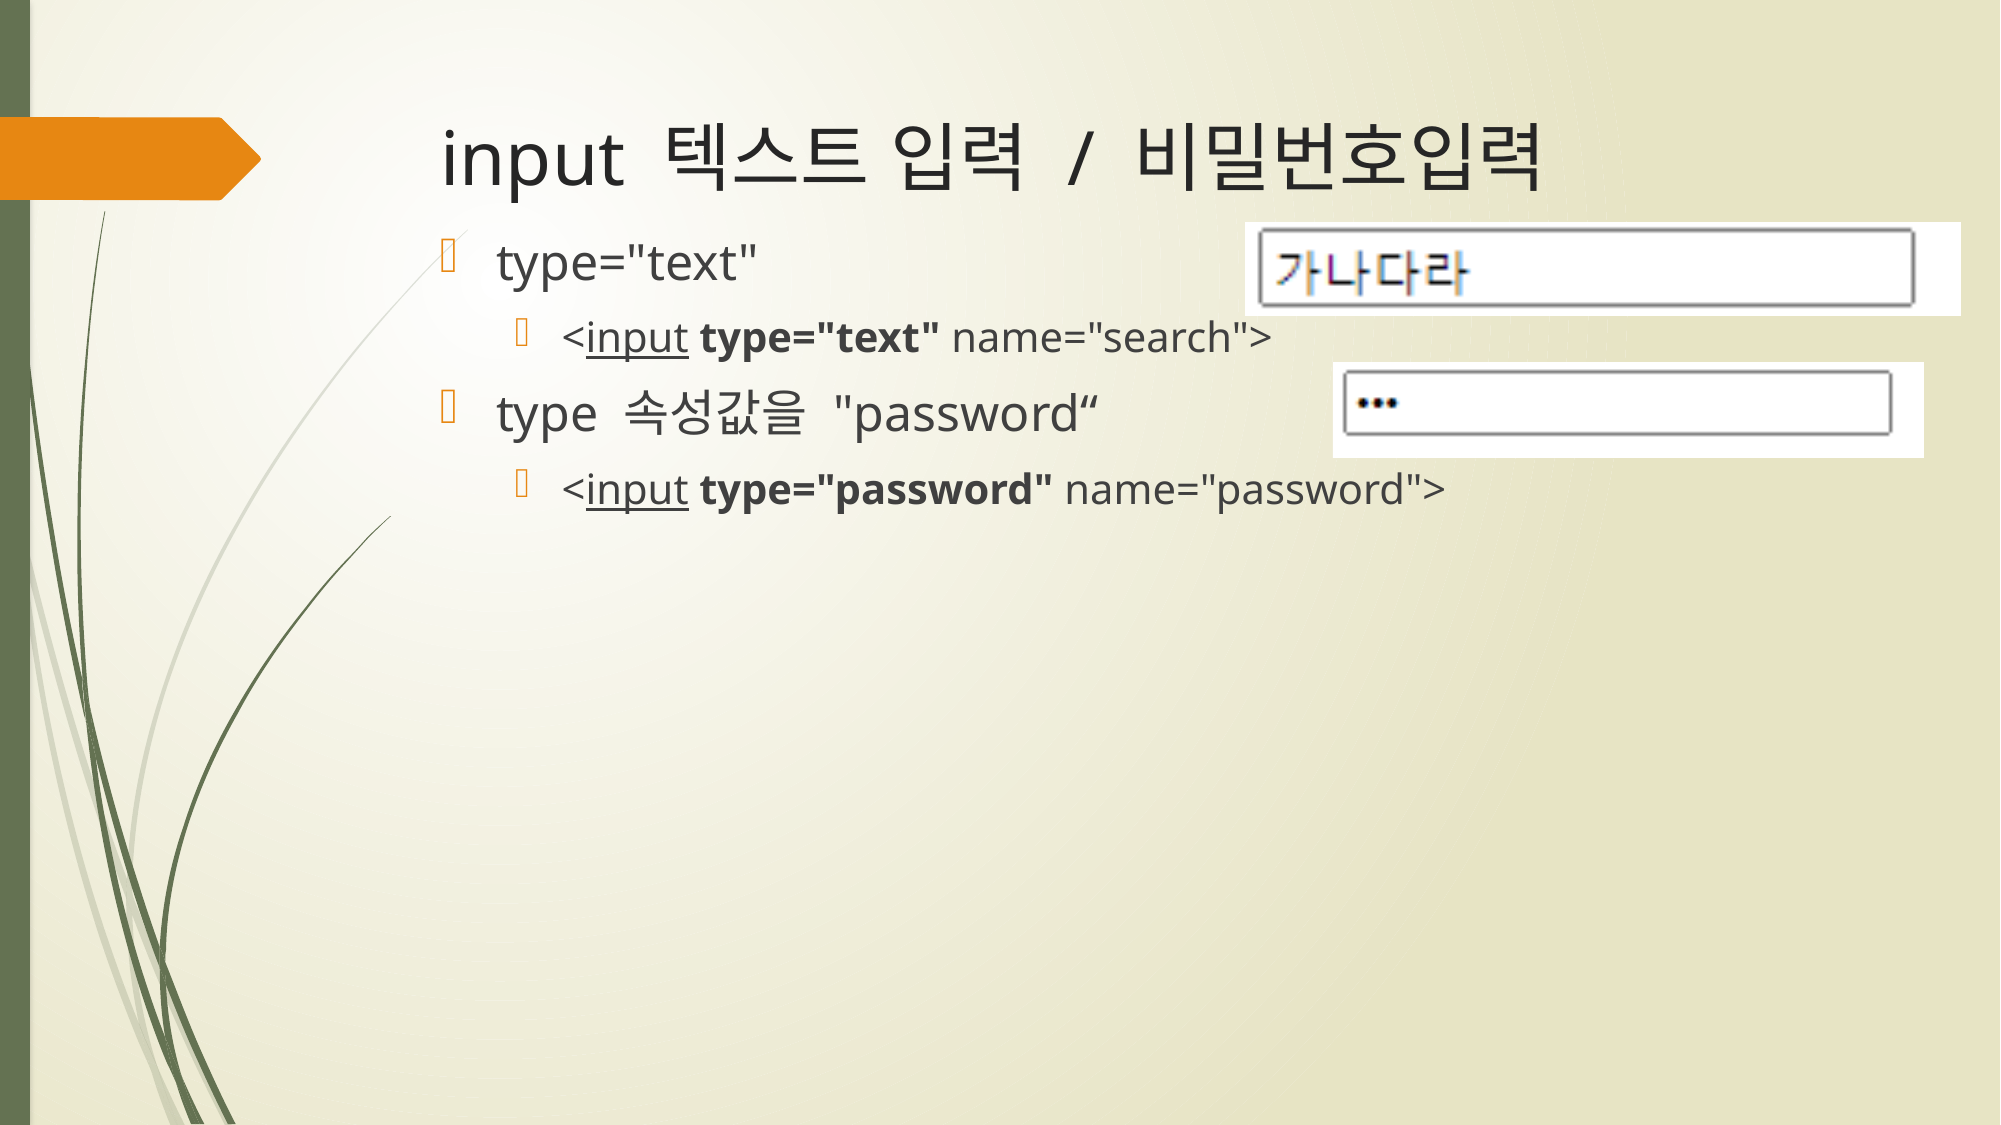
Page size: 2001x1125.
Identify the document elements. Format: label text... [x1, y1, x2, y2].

list type="text" <input type="text" name="search"> type 속성값을 "password“ <input type="password" name="password"> [424, 222, 1888, 970]
title input 텍스트 입력 / 비밀번호입력 [425, 102, 1888, 222]
picture [1244, 222, 1961, 316]
picture [1332, 362, 1925, 459]
